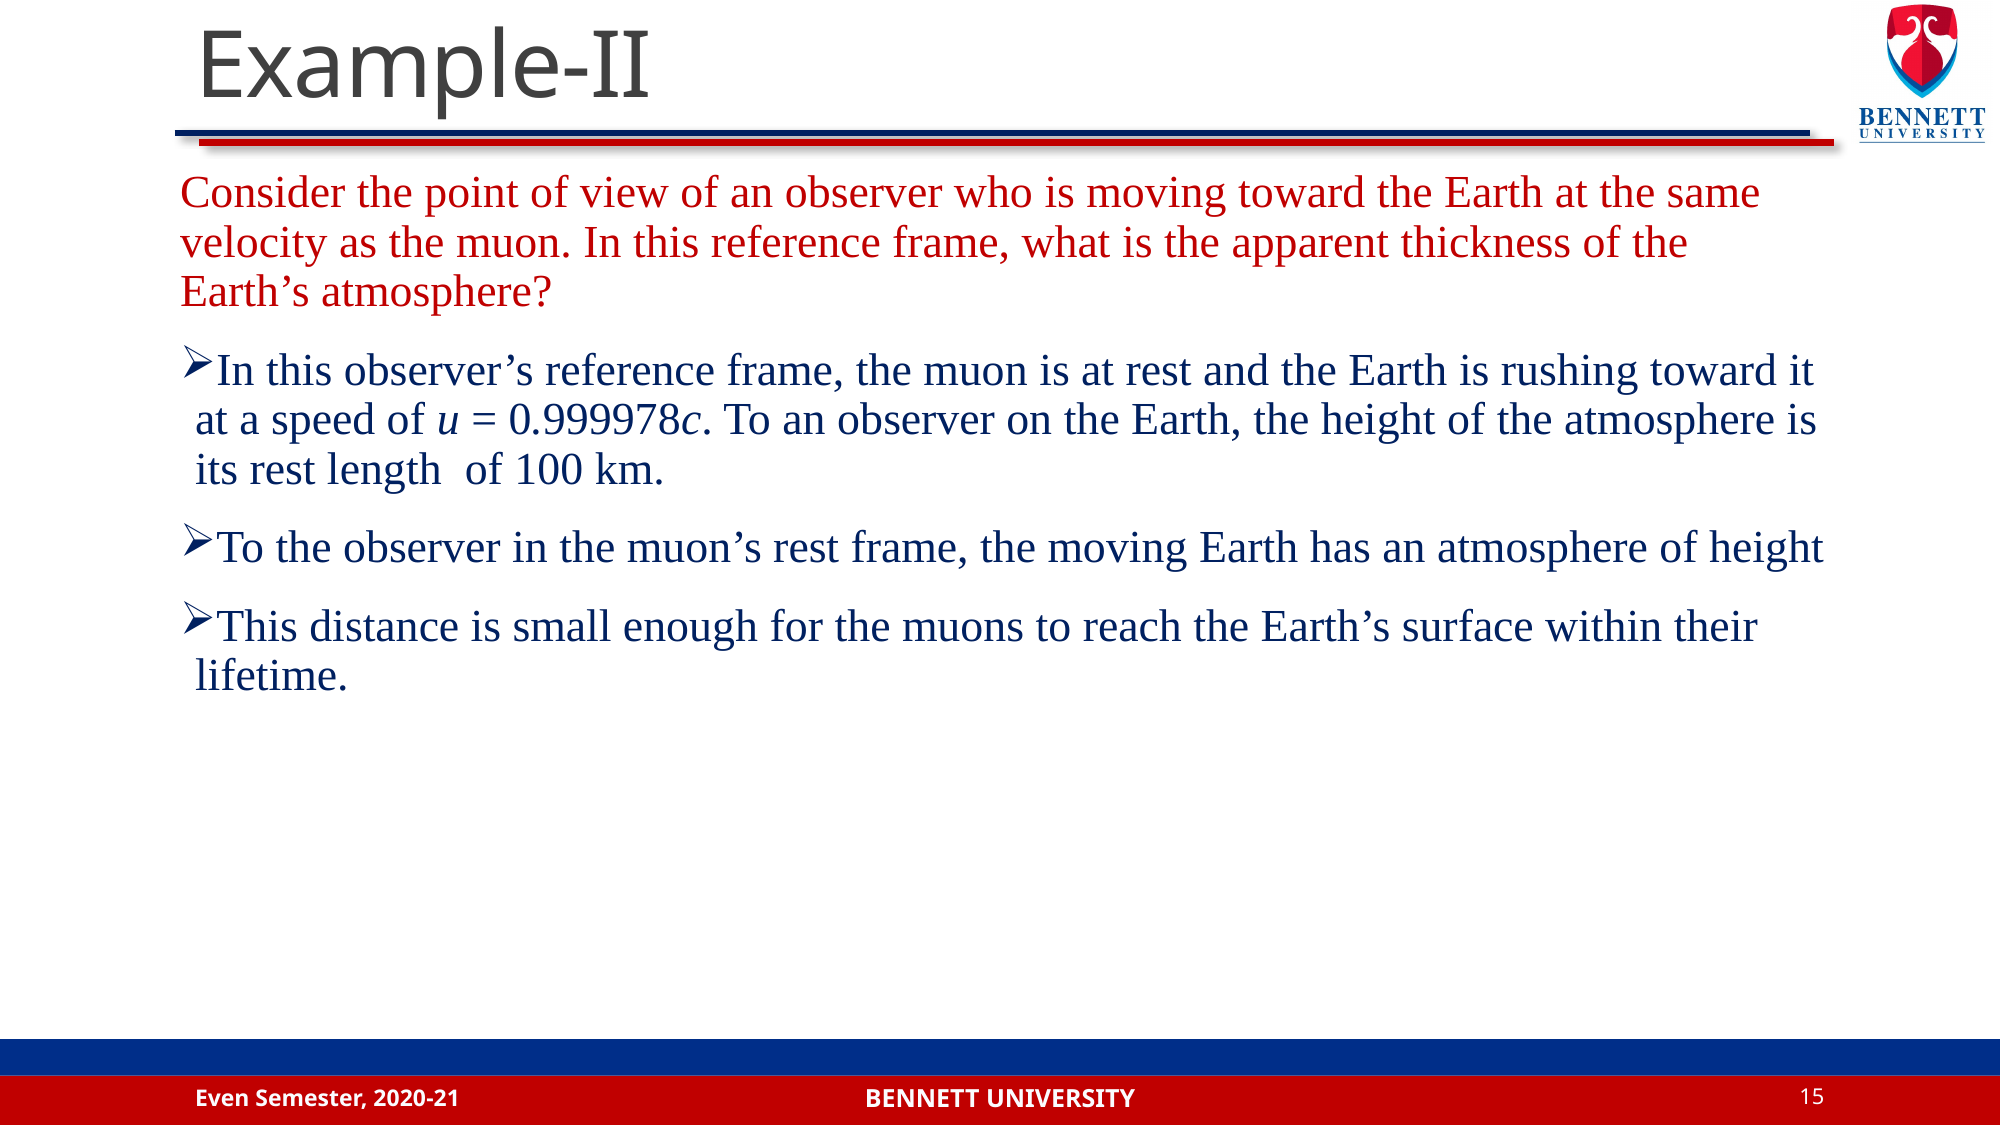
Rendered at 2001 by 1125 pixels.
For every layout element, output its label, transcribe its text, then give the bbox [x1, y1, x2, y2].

title Example-II [180, 14, 1830, 125]
slide_number 15 [1624, 1075, 1840, 1120]
picture [1851, 1, 1993, 144]
slide_number Even Semester, 2020-21 [180, 1075, 586, 1120]
footer Bennett university [604, 1077, 1396, 1122]
